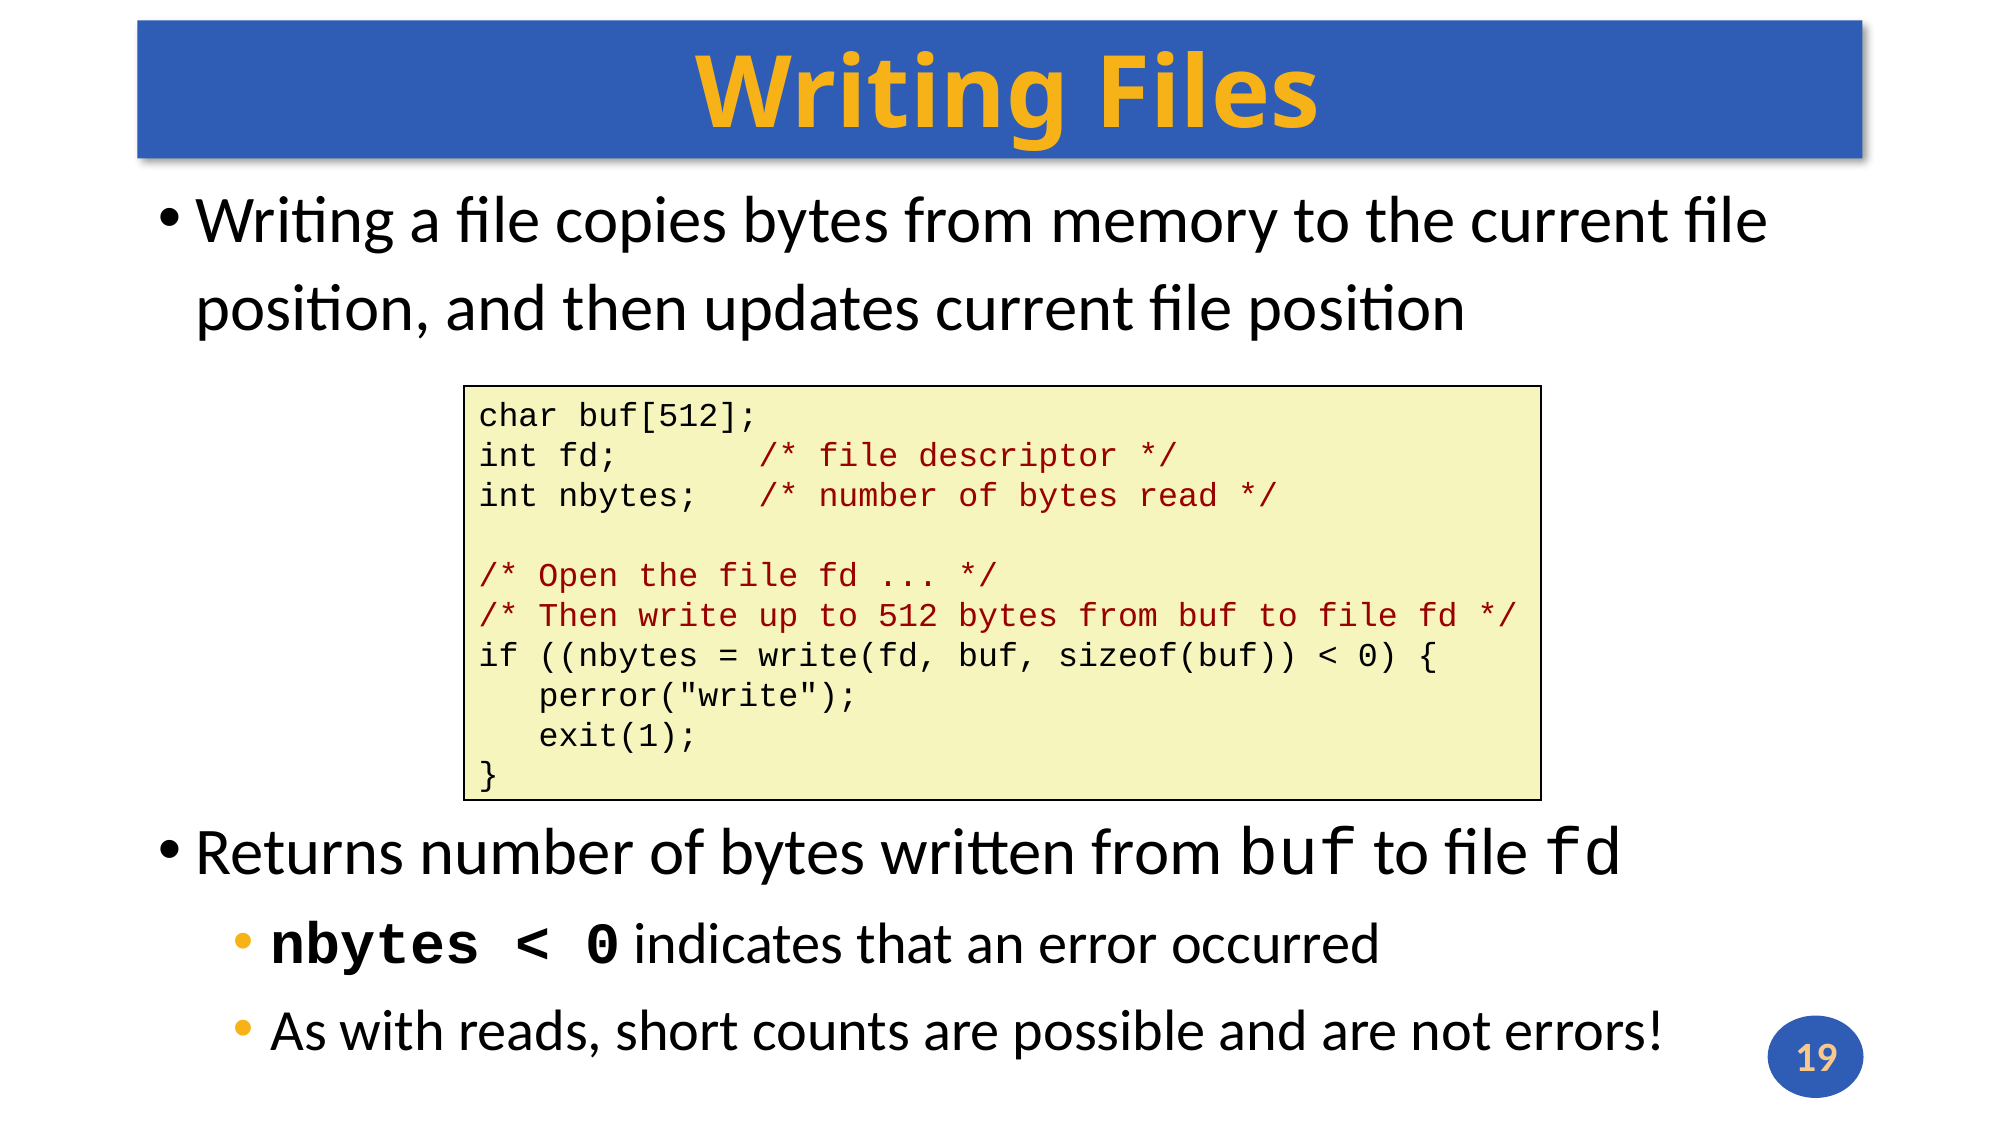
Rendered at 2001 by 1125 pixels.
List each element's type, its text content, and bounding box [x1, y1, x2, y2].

slide_number 19 [1767, 1015, 1866, 1095]
list Writing a file copies bytes from memory to the current file position, and then updates current file position Returns number of bytes written from buf to file fd nbytes < 0 indicates that an error occurred As with reads, short counts are possible and are not errors! [142, 160, 1856, 1073]
title Writing Files [140, 20, 1865, 155]
text_box char buf[512]; int fd; /* file descriptor */ int nbytes; /* number of bytes read */ /* Open the file fd ... */ /* Then write up to 512 bytes from buf to file fd */ if ((nbytes = write(fd, buf, sizeof(buf)) < 0) { perror("write"); exit(1); } [463, 385, 1541, 800]
